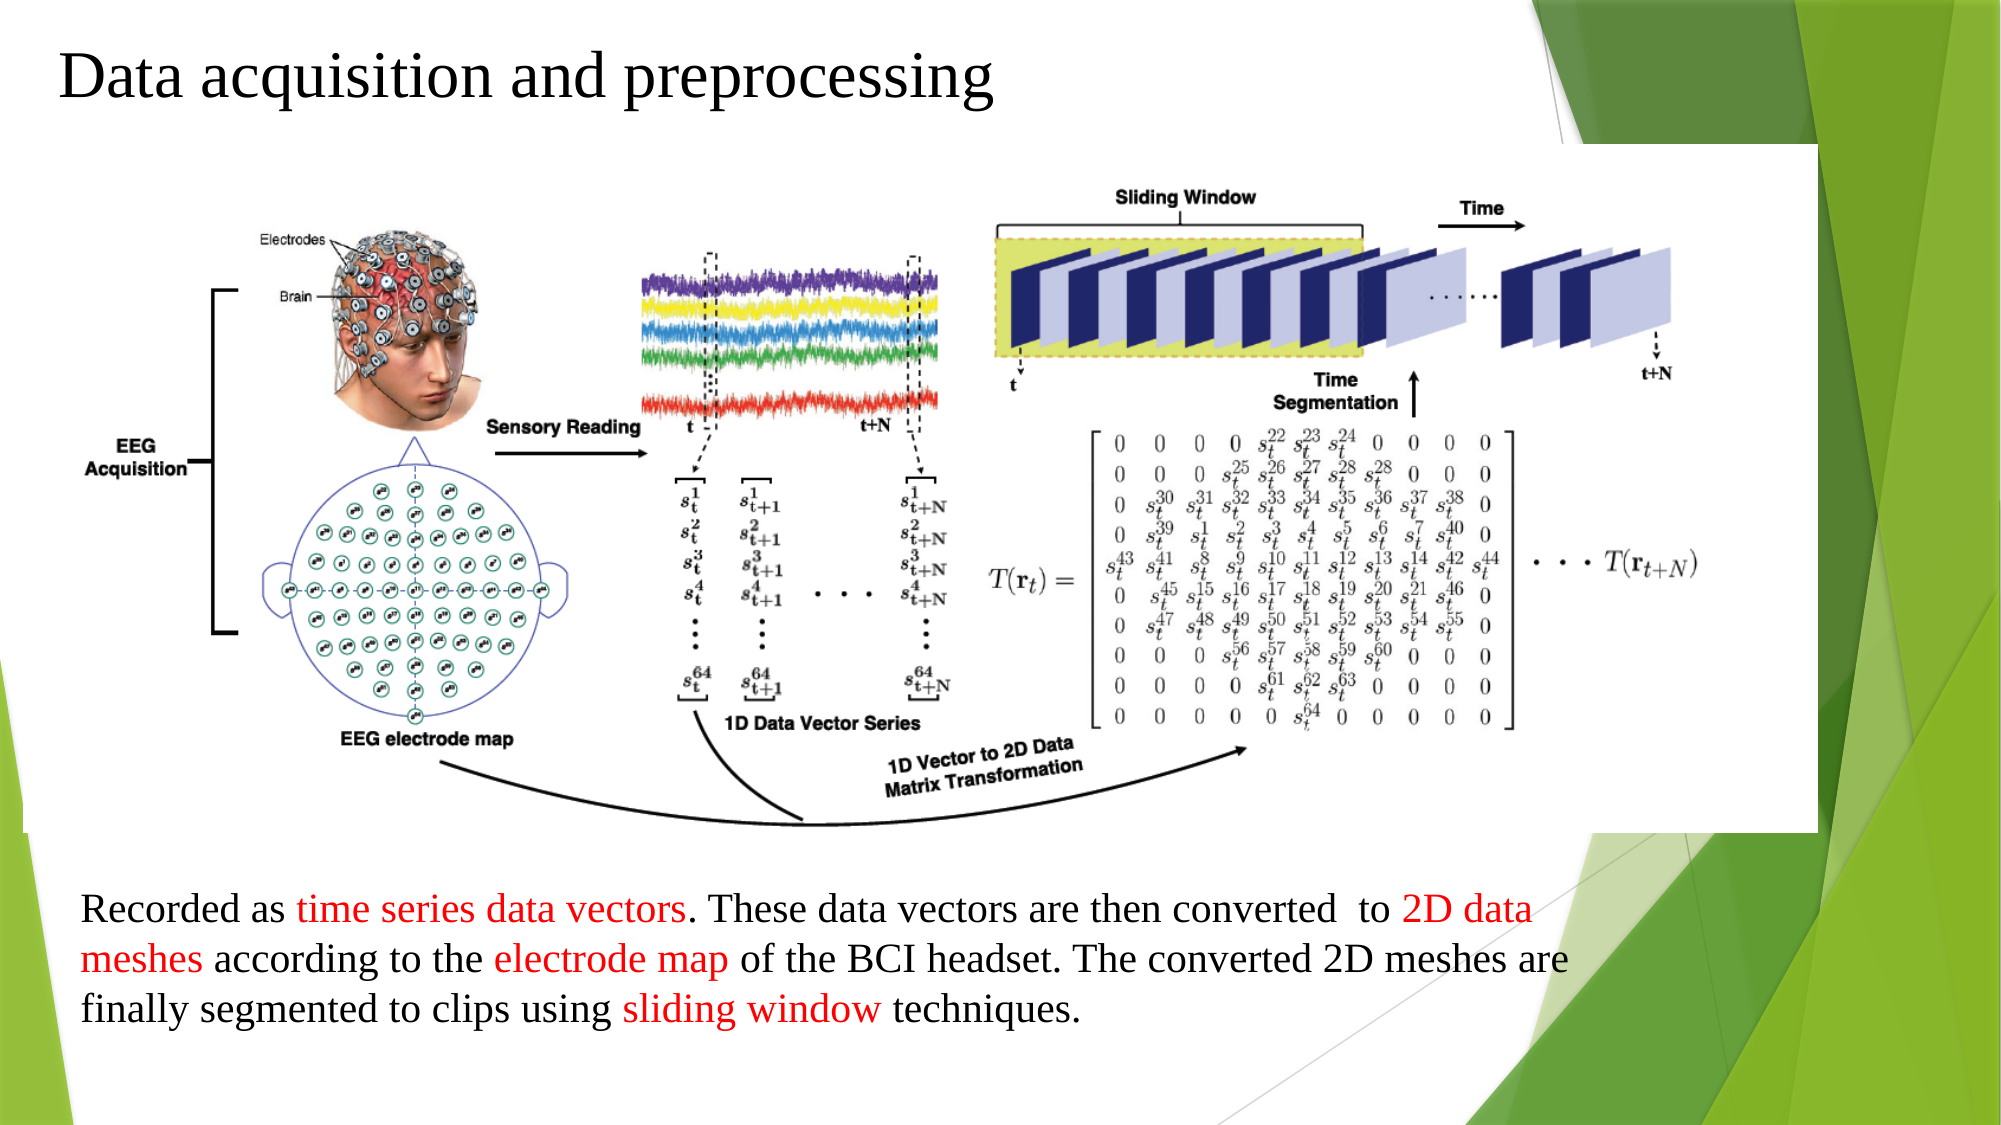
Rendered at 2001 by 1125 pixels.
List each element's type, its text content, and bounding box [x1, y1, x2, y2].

text_box Recorded as time series data vectors. These data vectors are then converted to 2D data meshes according to the electrode map of the BCI headset. The converted 2D meshes are finally segmented to clips using sliding window techniques. [55, 873, 1596, 1039]
text_box Data acquisition and preprocessing [26, 23, 1012, 119]
picture [22, 143, 1819, 834]
